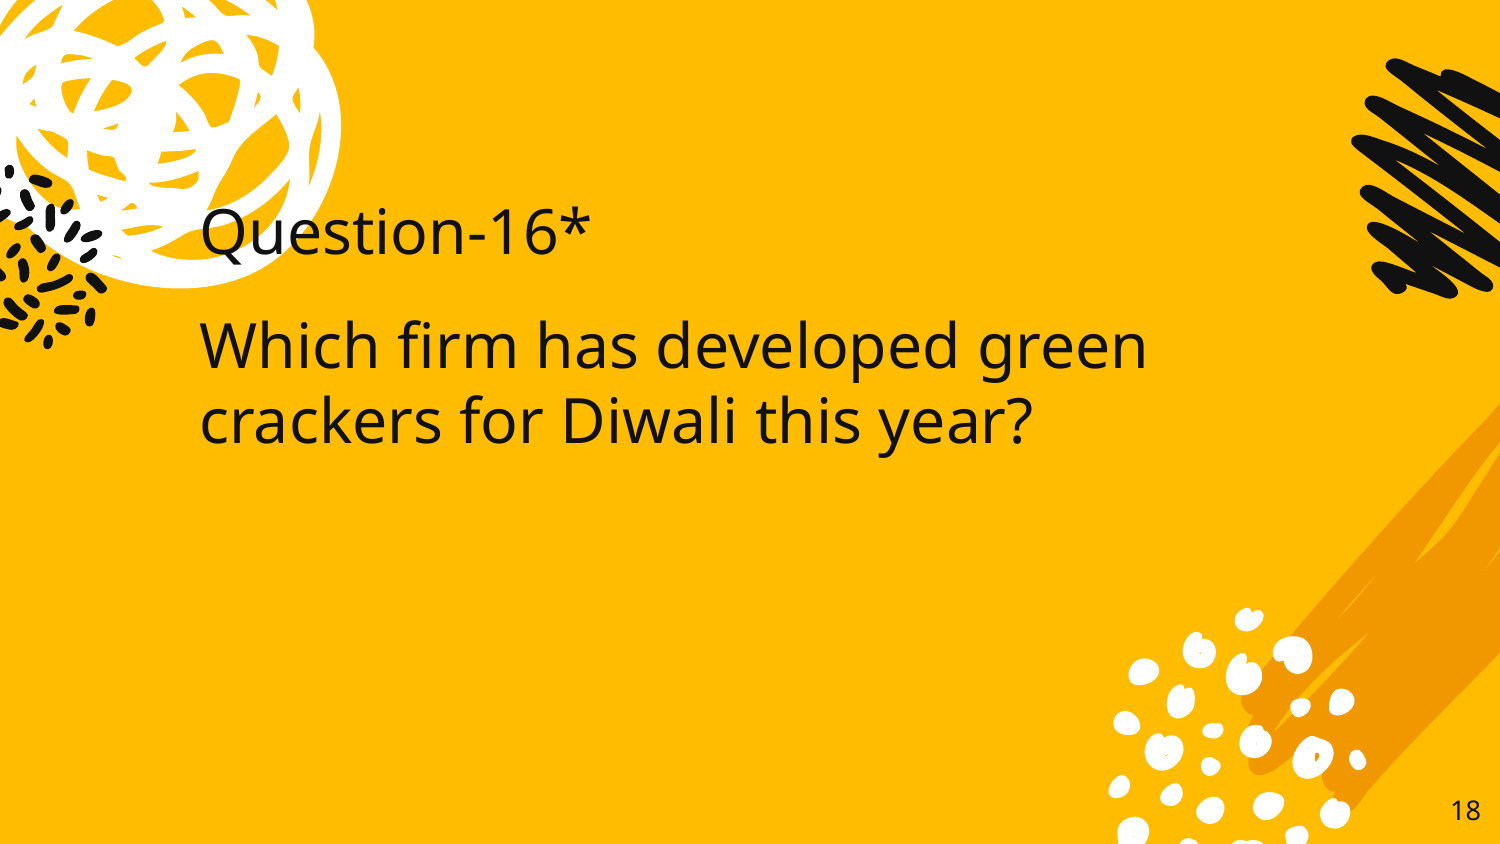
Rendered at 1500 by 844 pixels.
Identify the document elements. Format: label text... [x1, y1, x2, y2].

slide_number 18 [1391, 779, 1482, 844]
title Question-16* [199, 164, 1301, 267]
list Which firm has developed green crackers for Diwali this year? [199, 305, 1301, 715]
